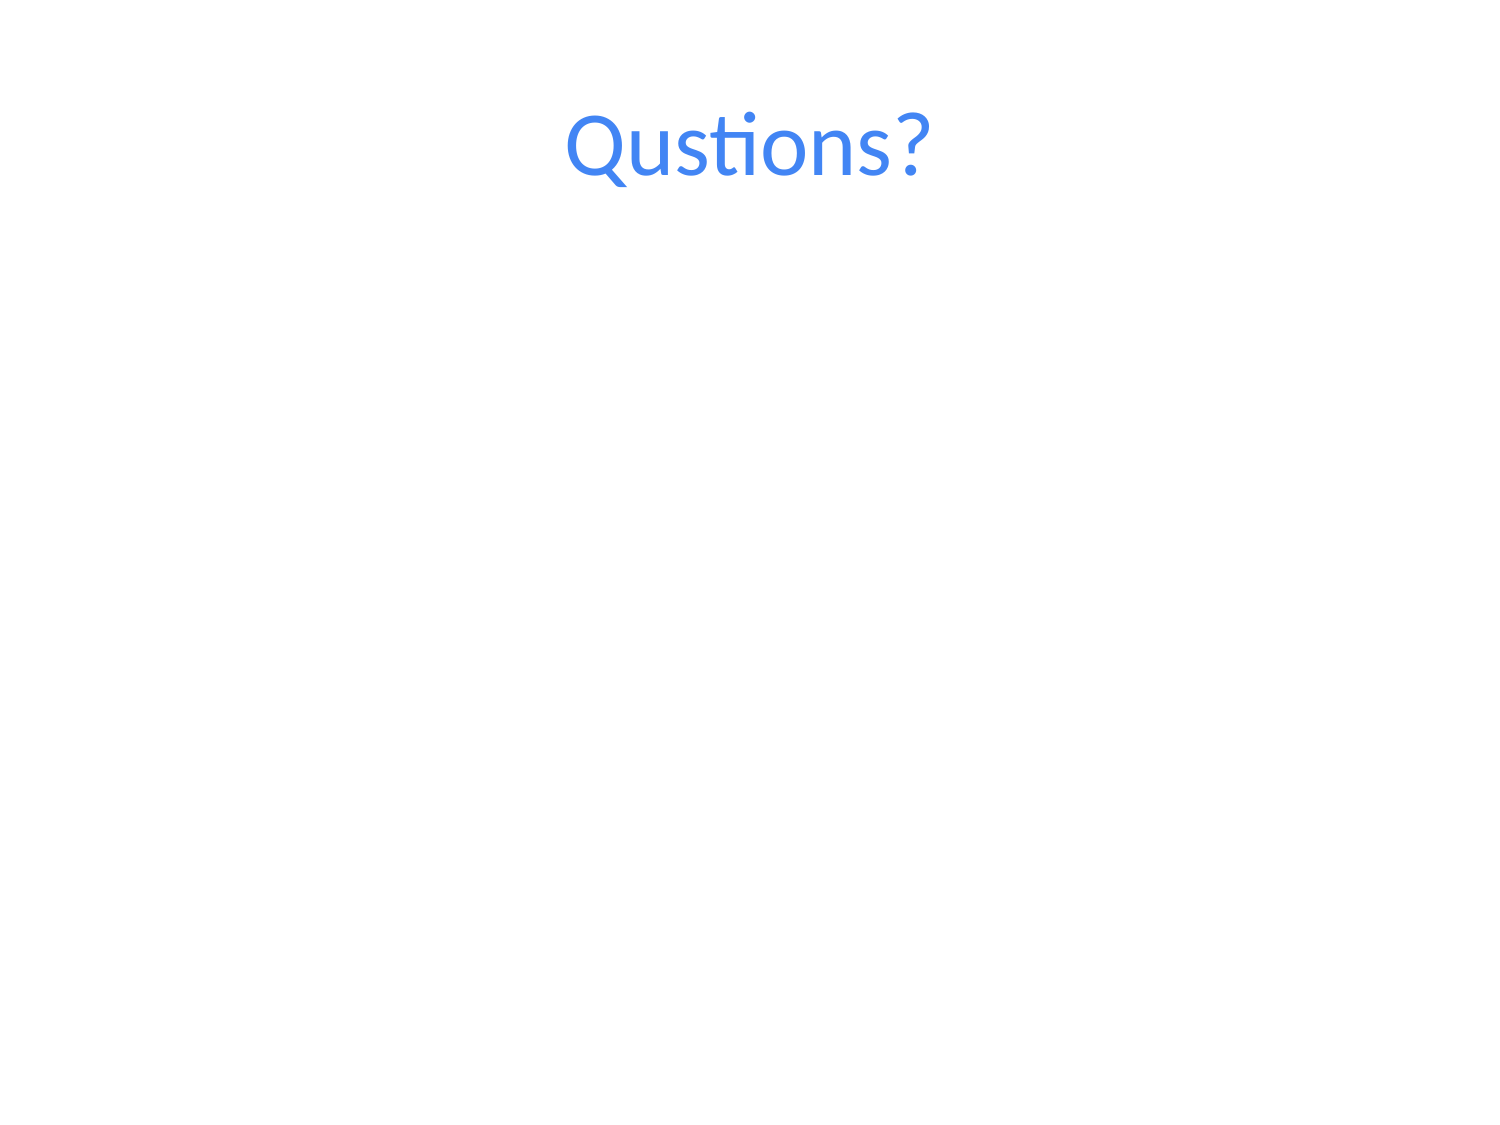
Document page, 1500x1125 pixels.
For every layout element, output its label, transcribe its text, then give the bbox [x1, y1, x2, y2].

title Qustions? [75, 45, 1425, 233]
